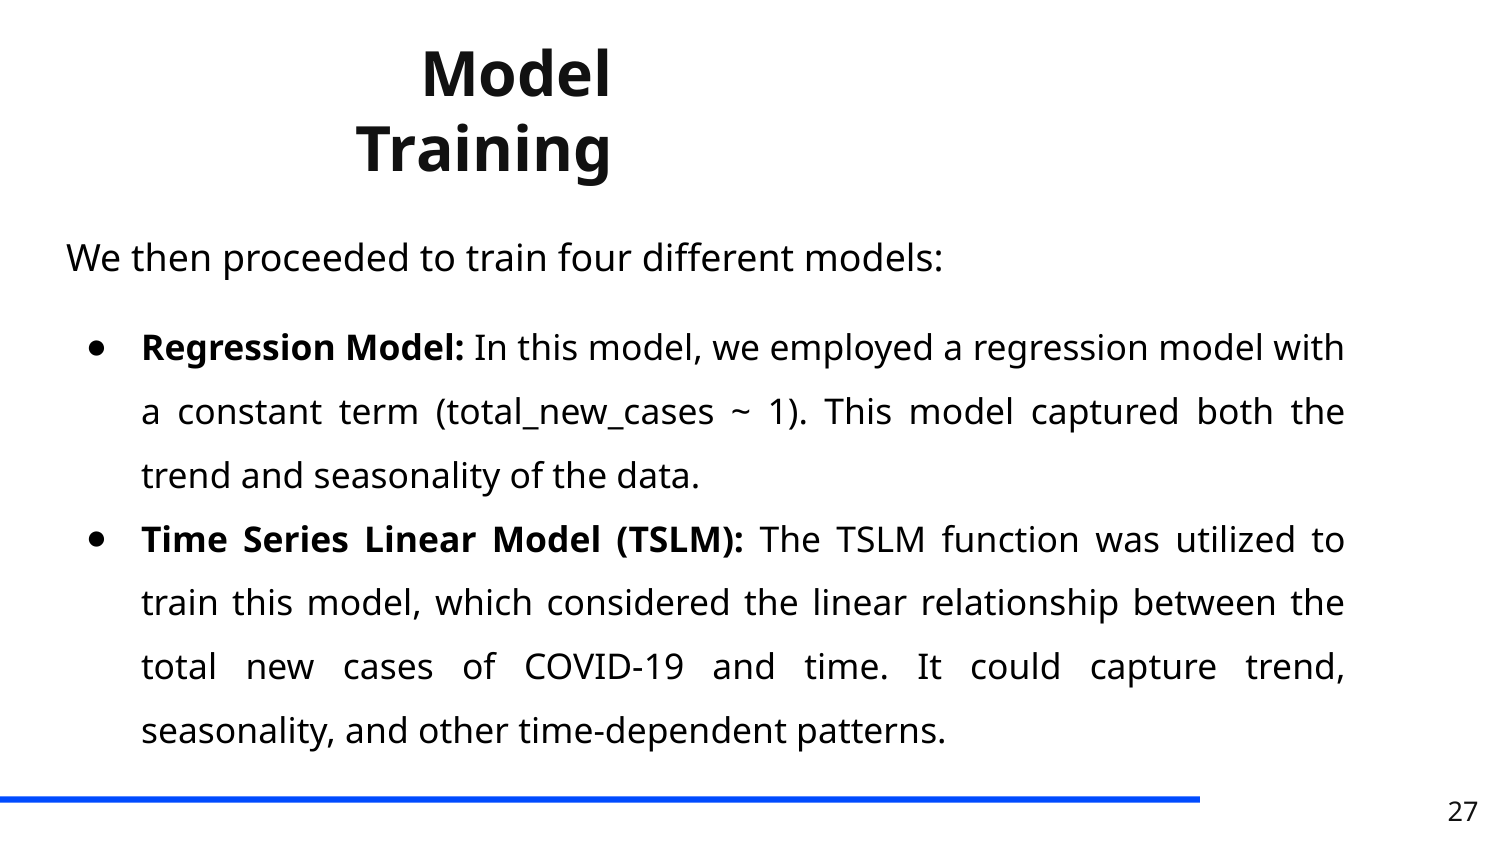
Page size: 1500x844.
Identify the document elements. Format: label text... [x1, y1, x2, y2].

slide_number 27 [1403, 779, 1494, 844]
title Model Training [134, 34, 629, 185]
text_box We then proceeded to train four different models: Regression Model: In this model, we employed a regression model with a constant term (total_new_cases ~ 1). This model captured both the trend and seasonality of the data. Time Series Linear Model (TSLM): The TSLM function was utilized to train this model, which considered the linear relationship between the total new cases of COVID-19 and time. It could capture trend, seasonality, and other time-dependent patterns. [50, 196, 1361, 767]
